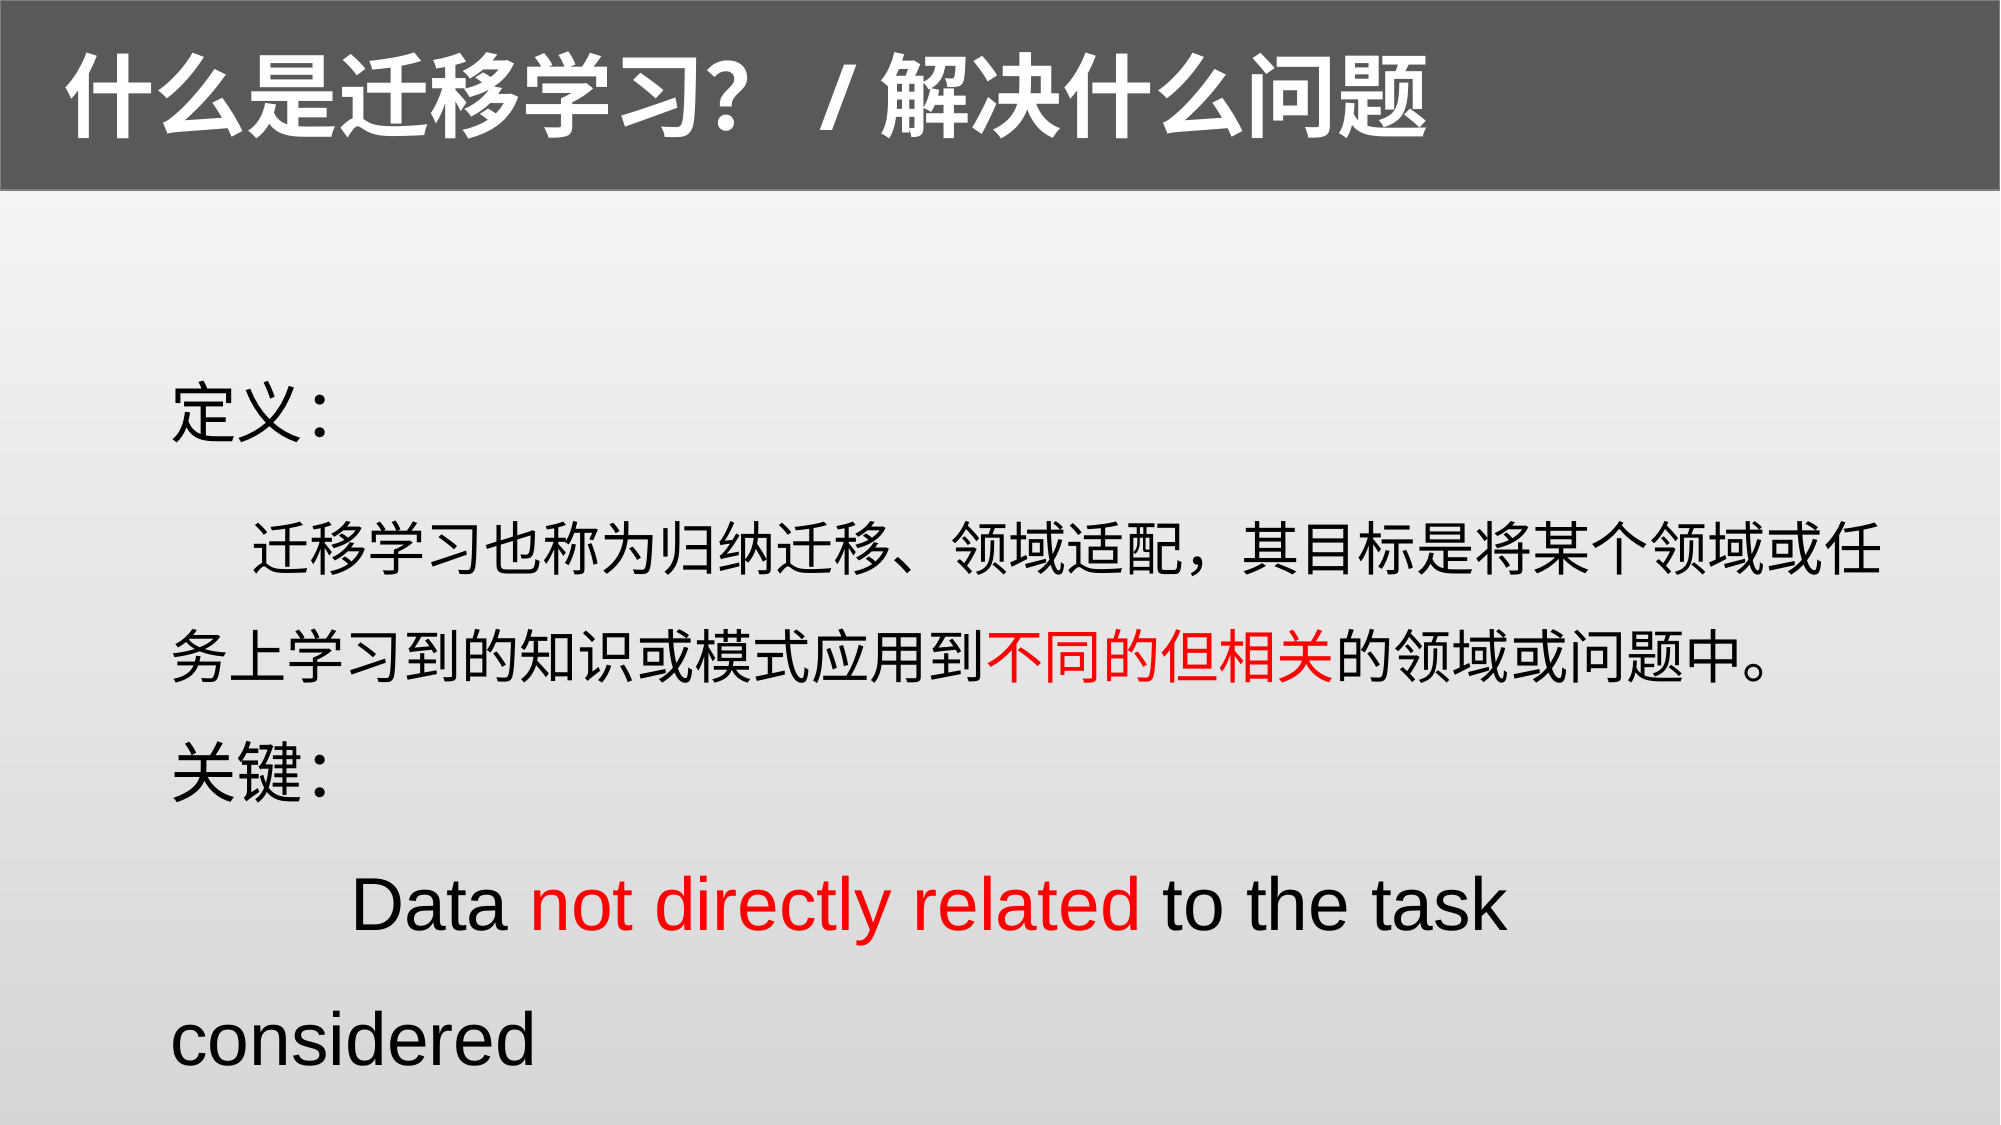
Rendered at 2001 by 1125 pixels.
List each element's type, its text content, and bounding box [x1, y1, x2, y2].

text_box 定义： 迁移学习也称为归纳迁移、领域适配，其目标是将某个领域或任务上学习到的知识或模式应用到不同的但相关的领域或问题中。 关键： Data not directly related to the task considered [155, 323, 1909, 1125]
text_box 什么是迁移学习？/解决什么问题 [48, 31, 2000, 157]
text_box [0, 0, 2000, 191]
